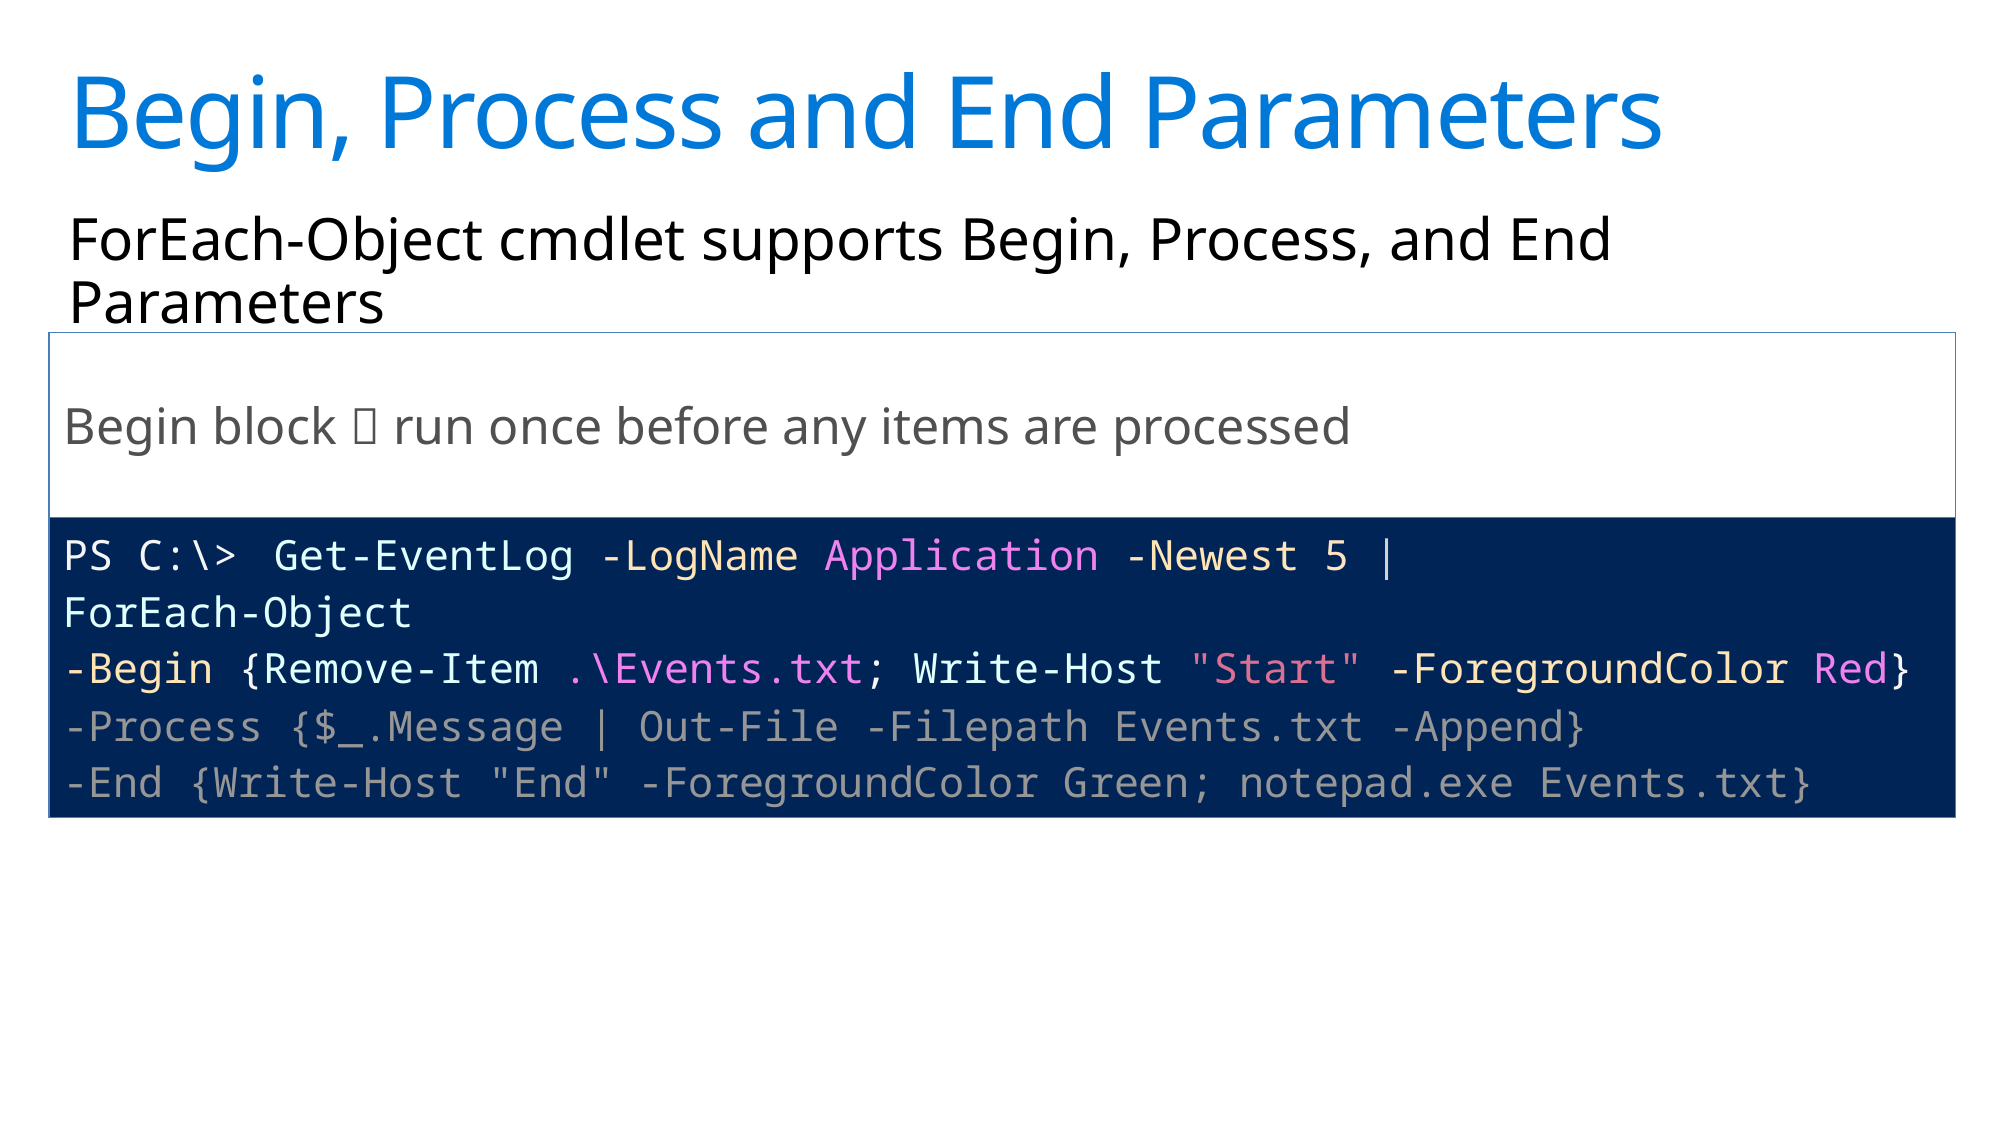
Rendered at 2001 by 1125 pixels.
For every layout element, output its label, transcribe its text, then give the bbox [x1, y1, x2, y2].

table_header Begin block  run once before any items are processed [50, 333, 1955, 517]
title Begin, Process and End Parameters [44, 47, 1957, 196]
list ForEach-Object cmdlet supports Begin, Process, and End Parameters [44, 195, 1956, 496]
table_cell PS C:\> Get-EventLog -LogName Application -Newest 5 | ForEach-Object -Begin {Remove-Item .\Events.txt; Write-Host "Start" -ForegroundColor Red} -Process {$_.Message | Out-File -Filepath Events.txt -Append} -End {Write-Host "End" -ForegroundColor Green; notepad.exe Events.txt} [50, 518, 1955, 817]
